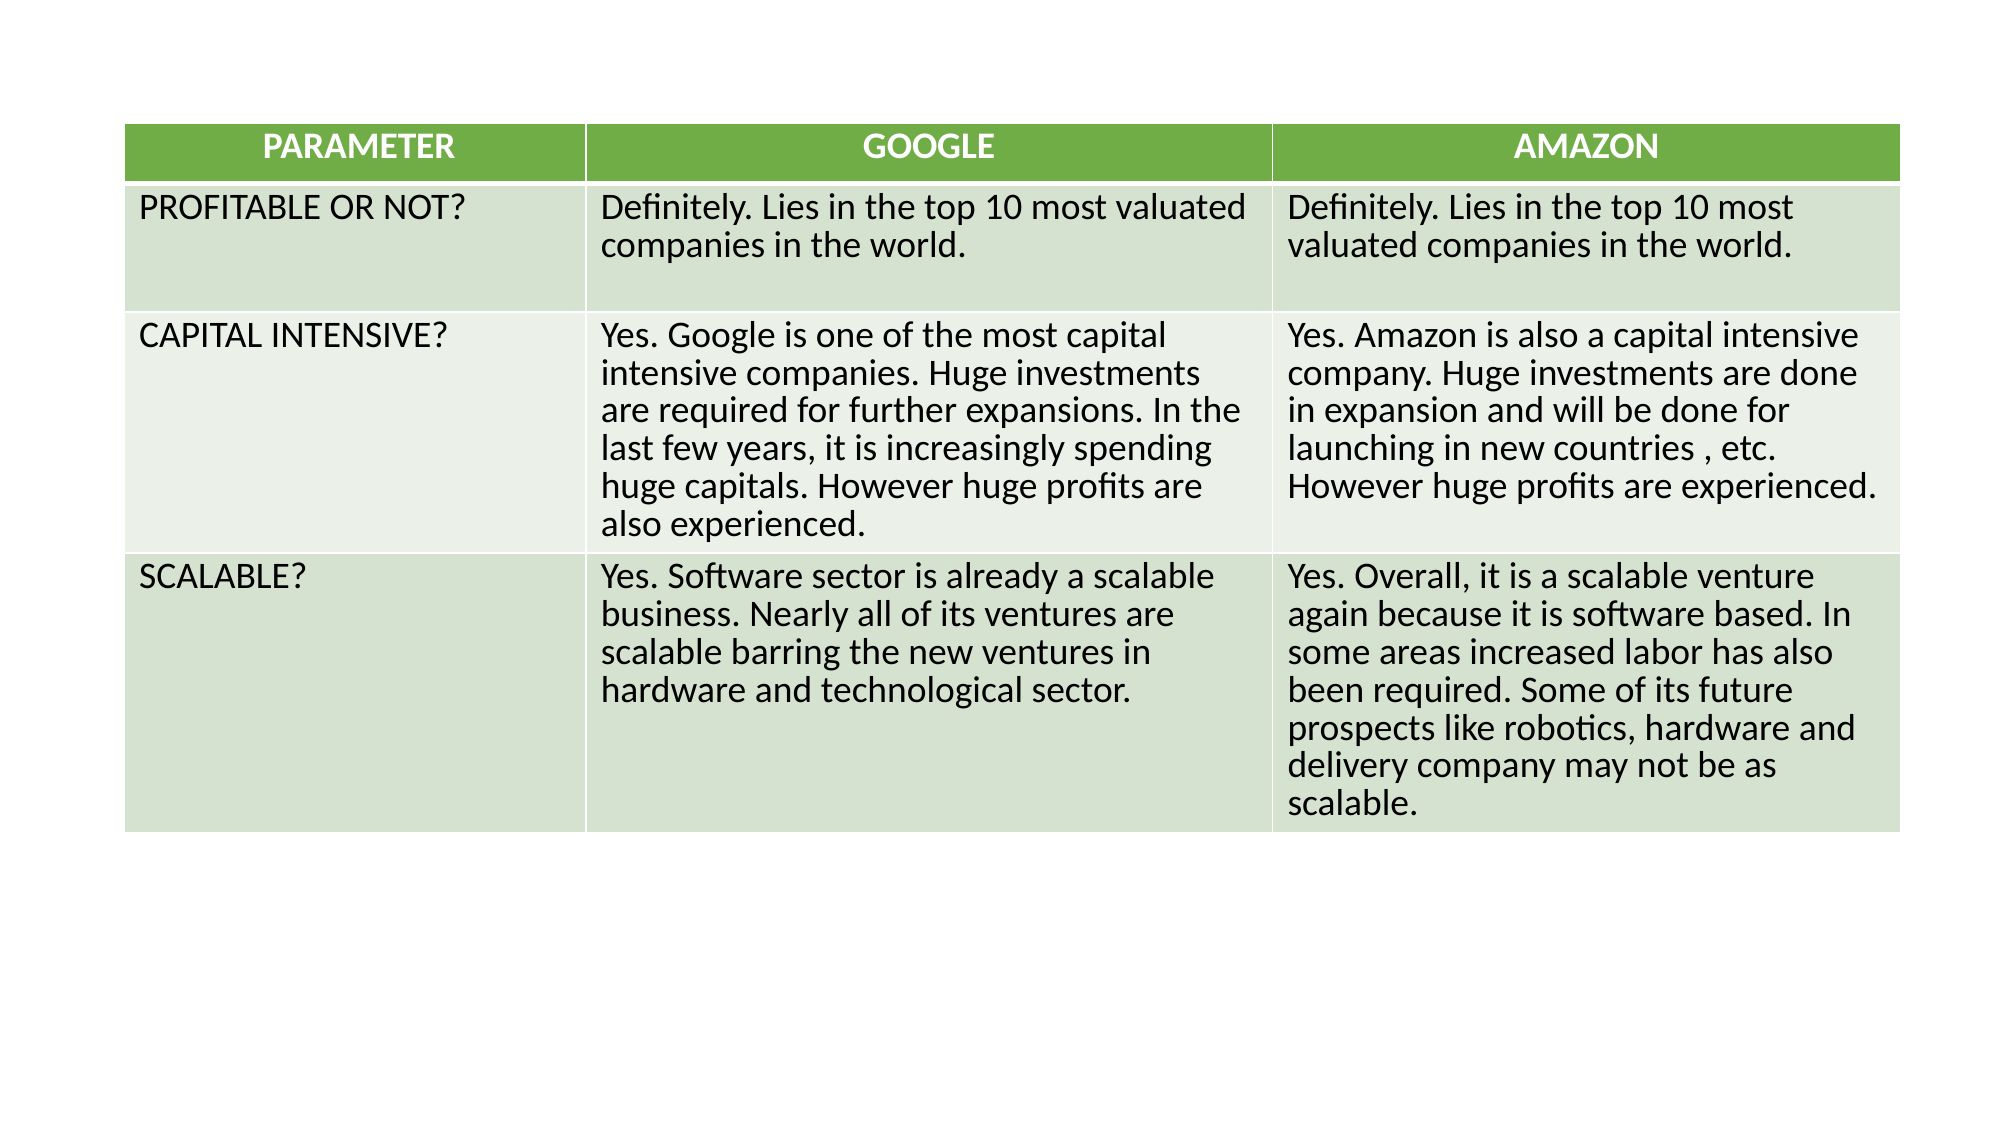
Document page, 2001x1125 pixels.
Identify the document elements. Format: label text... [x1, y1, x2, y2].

table_cell CAPITAL INTENSIVE? [125, 313, 585, 552]
table_cell Yes. Amazon is also a capital intensive company. Huge investments are done in expansion and will be done for launching in new countries , etc. However huge profits are experienced. [1273, 313, 1900, 552]
table_cell Definitely. Lies in the top 10 most valuated companies in the world. [1273, 186, 1900, 311]
table_cell PROFITABLE OR NOT? [125, 186, 585, 311]
table_cell Yes. Software sector is already a scalable business. Nearly all of its ventures are scalable barring the new ventures in hardware and technological sector. [587, 554, 1272, 832]
table_cell Yes. Overall, it is a scalable venture again because it is software based. In some areas increased labor has also been required. Some of its future prospects like robotics, hardware and delivery company may not be as scalable. [1273, 554, 1900, 832]
table_header AMAZON [1273, 124, 1900, 181]
table_header GOOGLE [587, 124, 1272, 181]
table_cell SCALABLE? [125, 554, 585, 832]
table_header PARAMETER [125, 124, 585, 181]
table_cell Yes. Google is one of the most capital intensive companies. Huge investments are required for further expansions. In the last few years, it is increasingly spending huge capitals. However huge profits are also experienced. [587, 313, 1272, 552]
table_cell Definitely. Lies in the top 10 most valuated companies in the world. [587, 186, 1272, 311]
